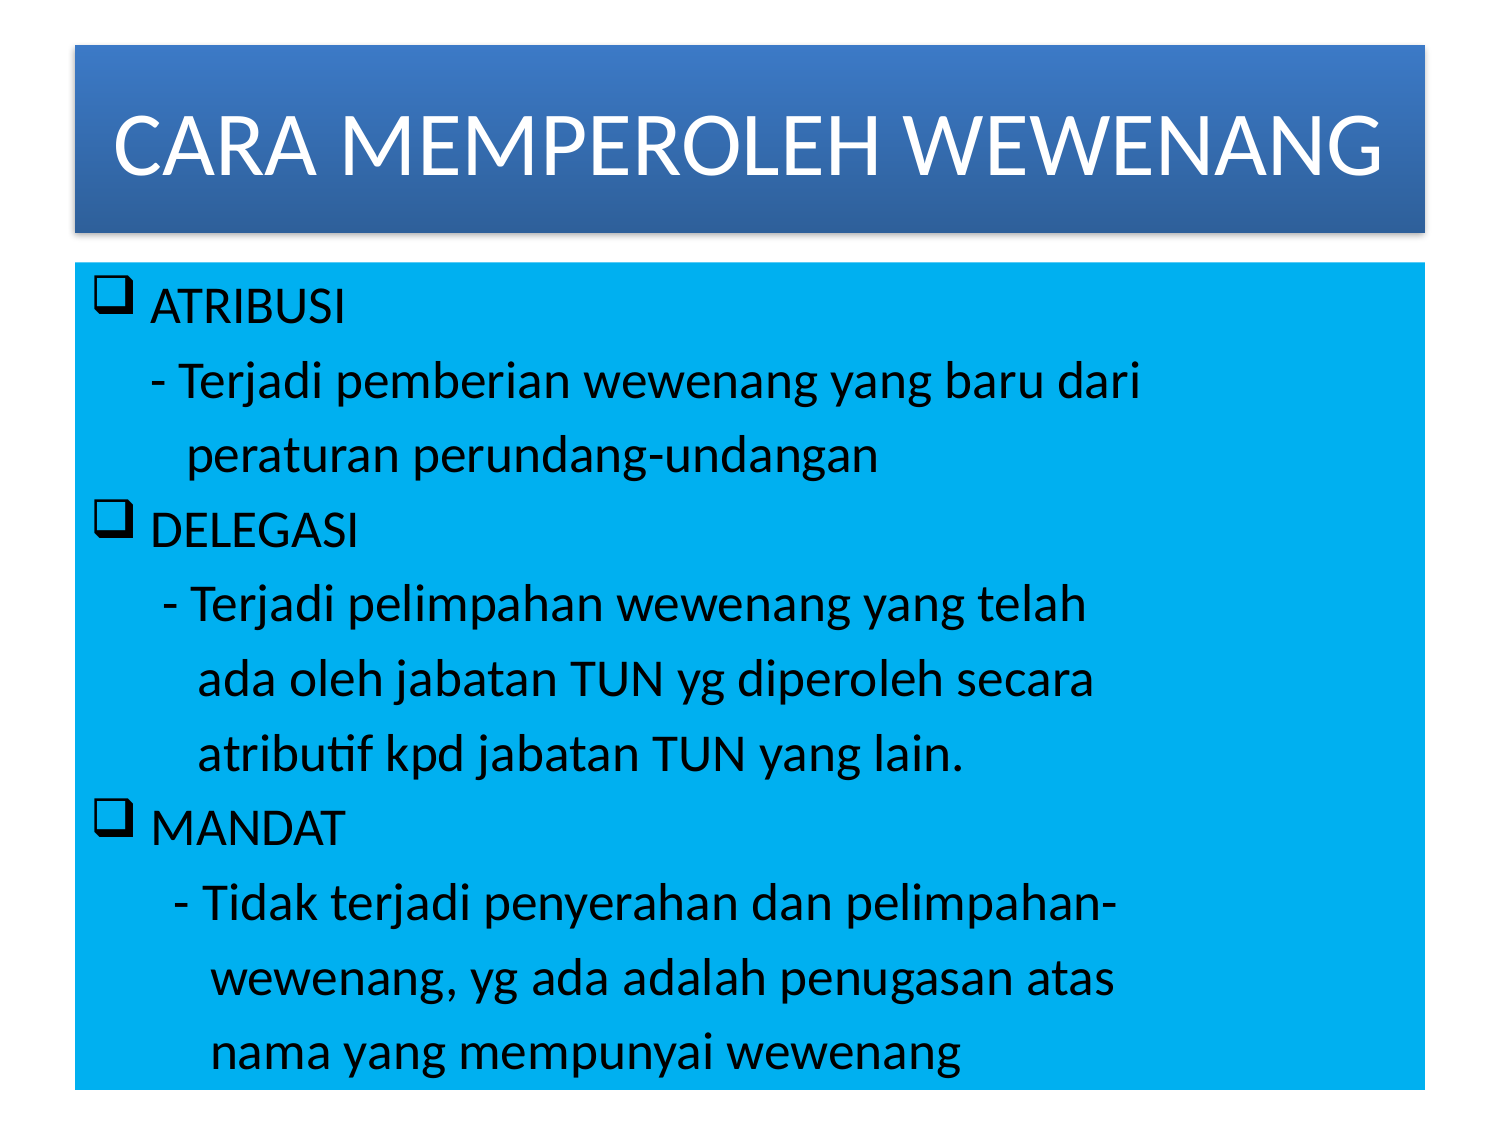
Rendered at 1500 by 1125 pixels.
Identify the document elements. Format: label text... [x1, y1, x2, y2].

list ATRIBUSI - Terjadi pemberian wewenang yang baru dari peraturan perundang-undangan DELEGASI - Terjadi pelimpahan wewenang yang telah ada oleh jabatan TUN yg diperoleh secara atributif kpd jabatan TUN yang lain. MANDAT - Tidak terjadi penyerahan dan pelimpahan- wewenang, yg ada adalah penugasan atas nama yang mempunyai wewenang [75, 262, 1425, 1090]
title CARA MEMPEROLEH WEWENANG [75, 45, 1425, 233]
